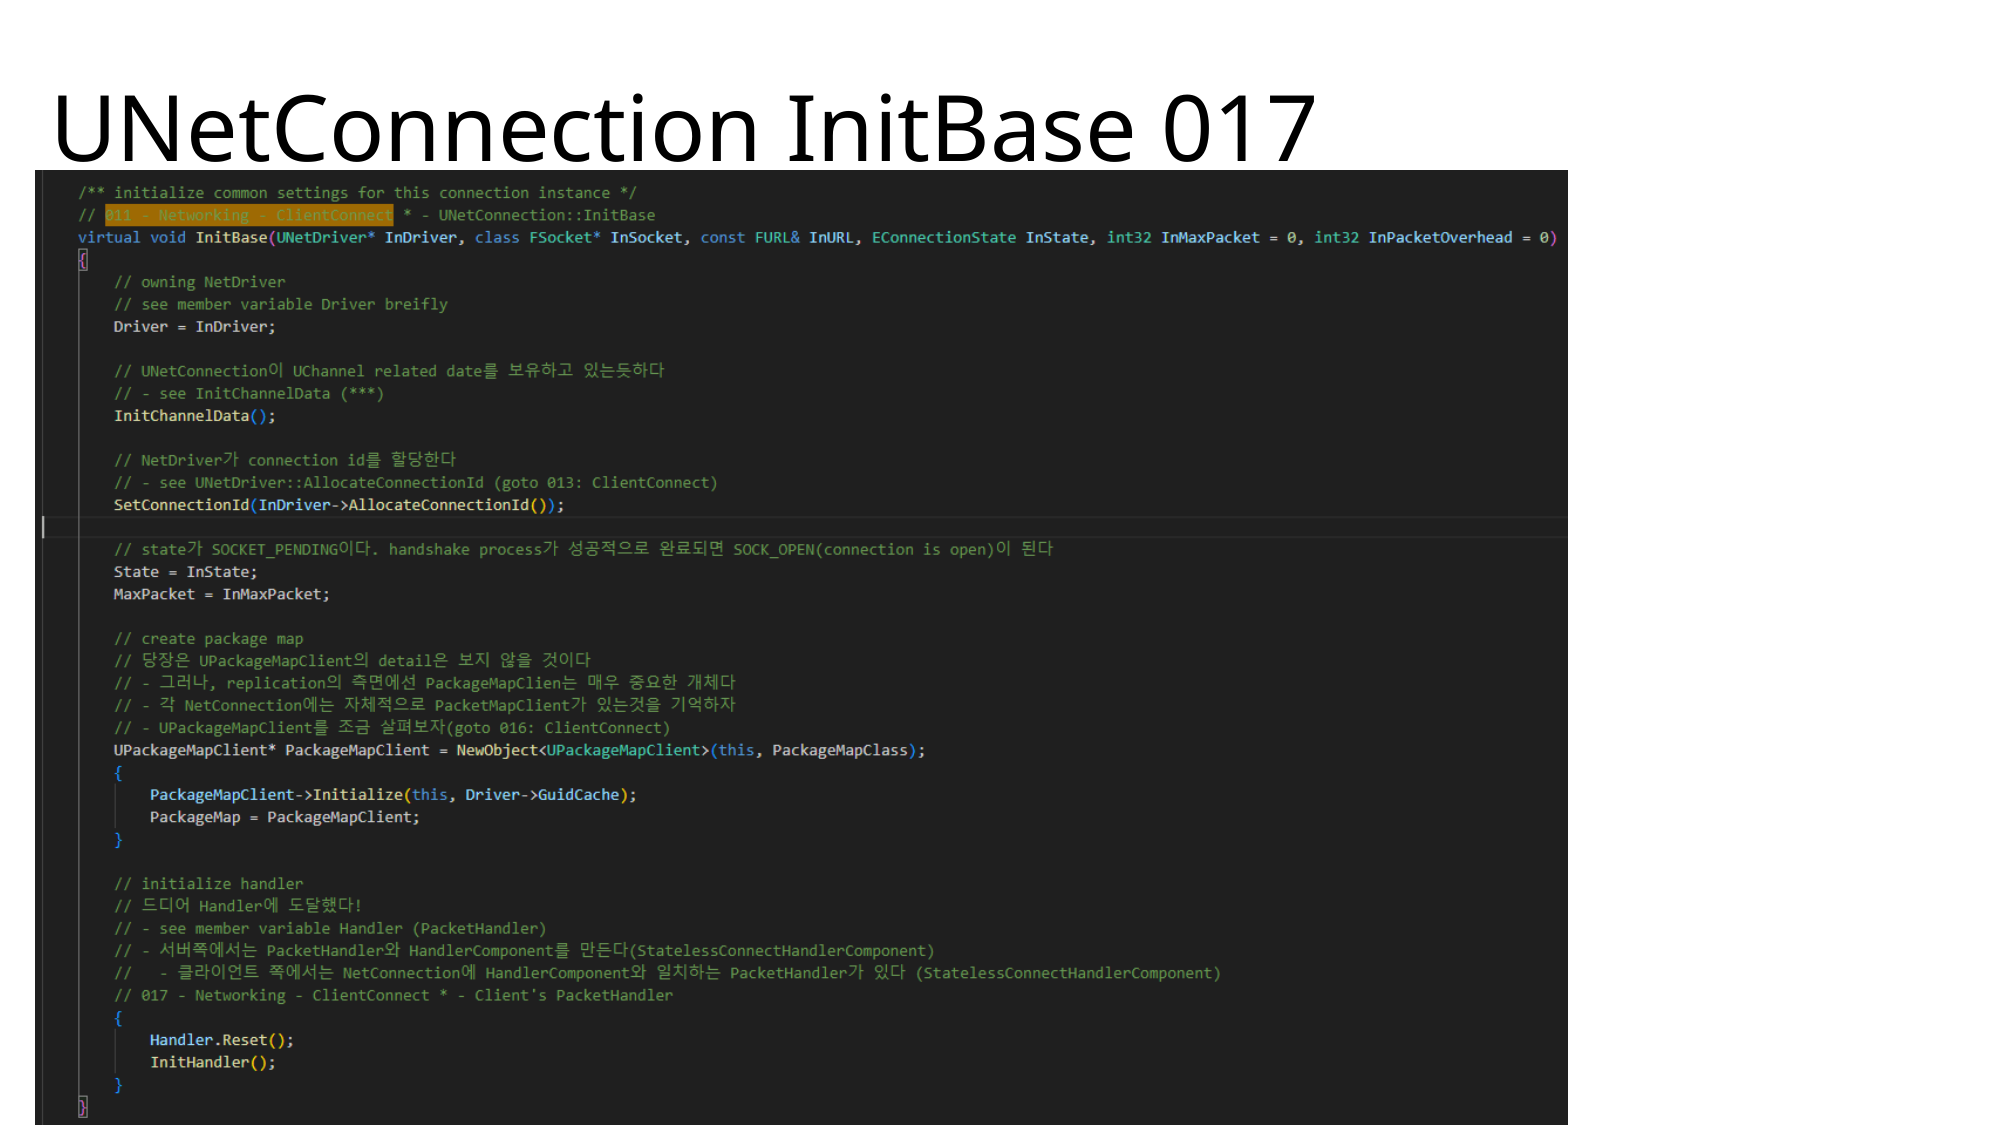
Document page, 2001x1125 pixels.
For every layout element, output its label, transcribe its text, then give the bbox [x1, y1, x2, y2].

text_box UNetConnection InitBase 017 [34, 67, 1760, 195]
picture [34, 170, 1569, 1125]
